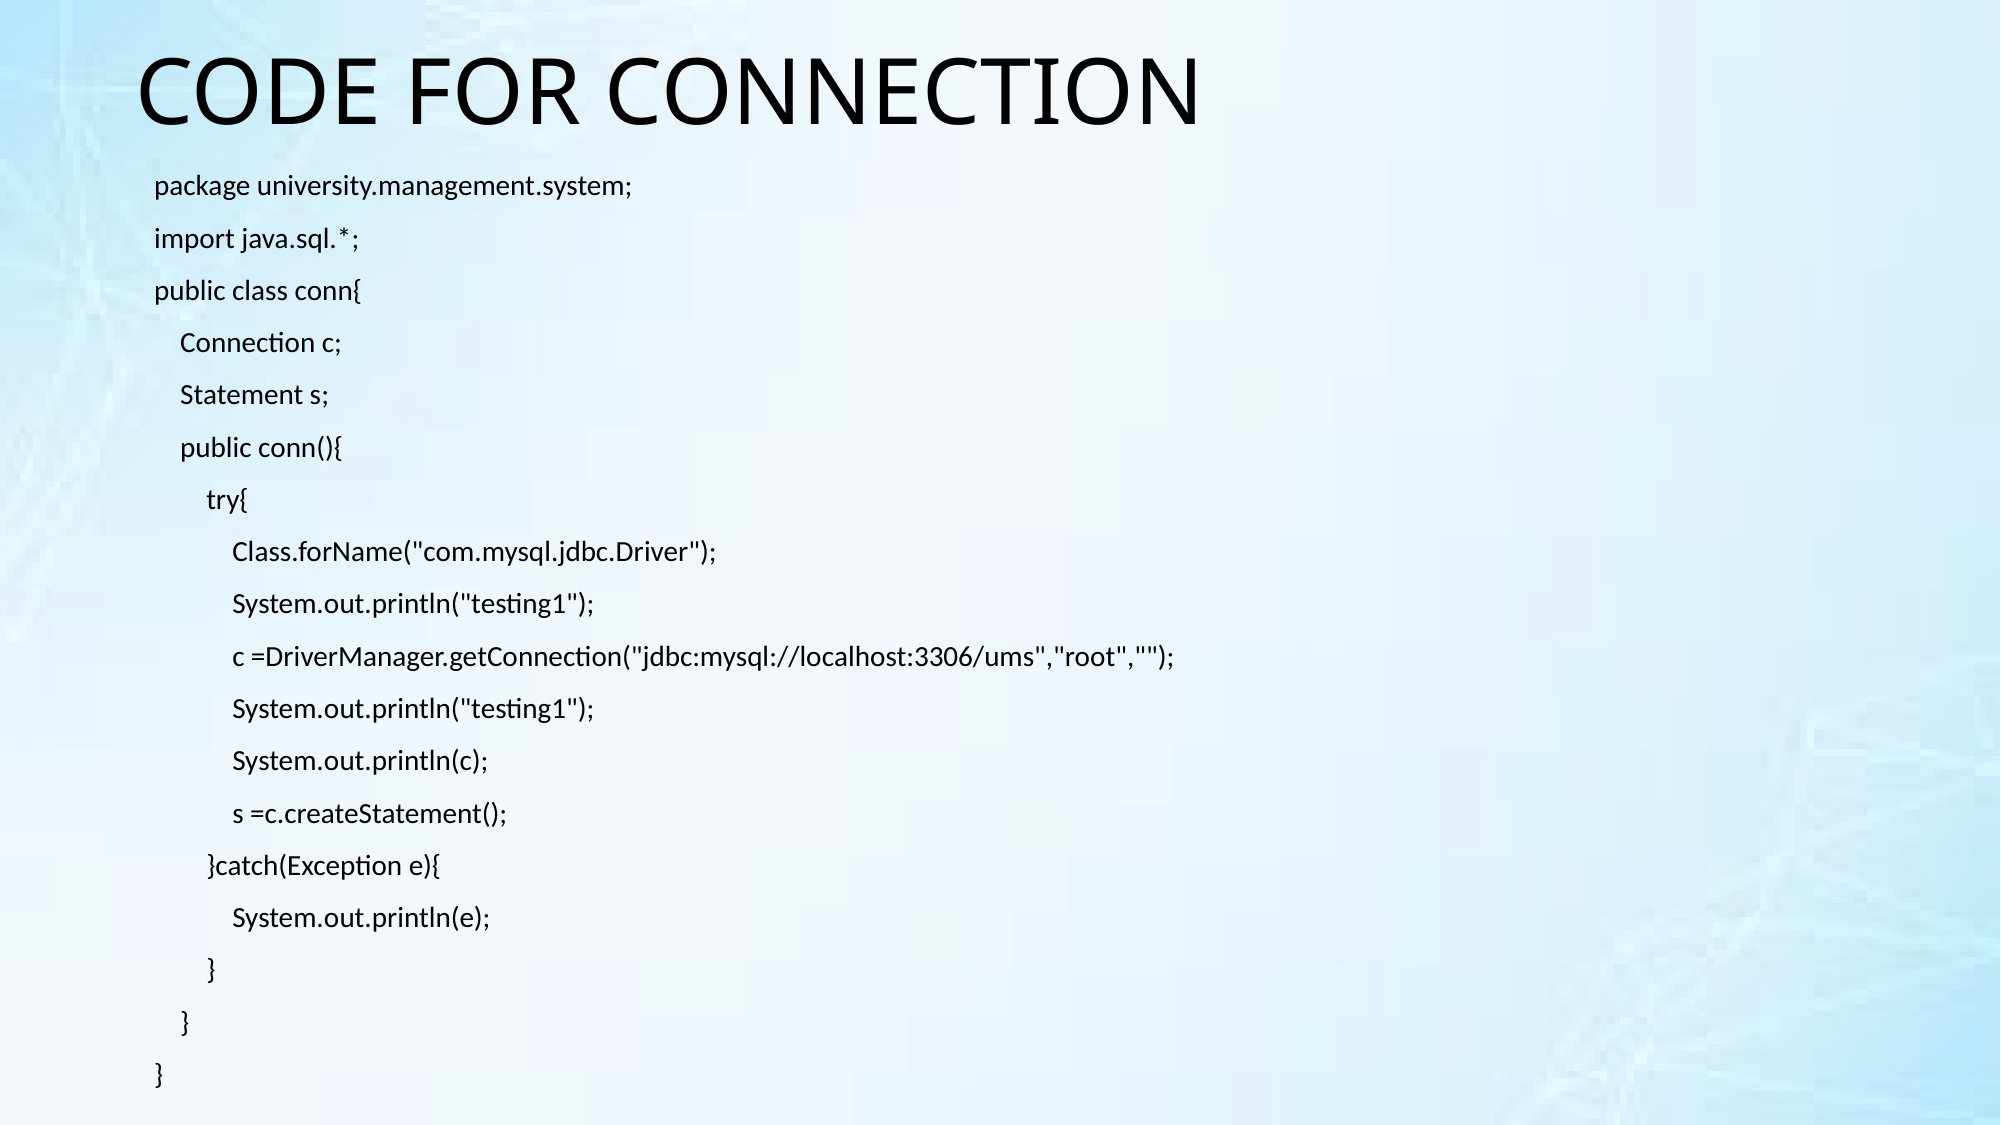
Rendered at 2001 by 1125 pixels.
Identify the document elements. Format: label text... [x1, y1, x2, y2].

list package university.management.system; import java.sql.*; public class conn{ Connection c; Statement s; public conn(){ try{ Class.forName("com.mysql.jdbc.Driver"); System.out.println("testing1"); c =DriverManager.getConnection("jdbc:mysql://localhost:3306/ums","root",""); System.out.println("testing1"); System.out.println(c); s =c.createStatement(); }catch(Exception e){ System.out.println(e); } } } [120, 163, 1423, 1111]
title CODE FOR CONNECTION [120, 0, 1846, 190]
